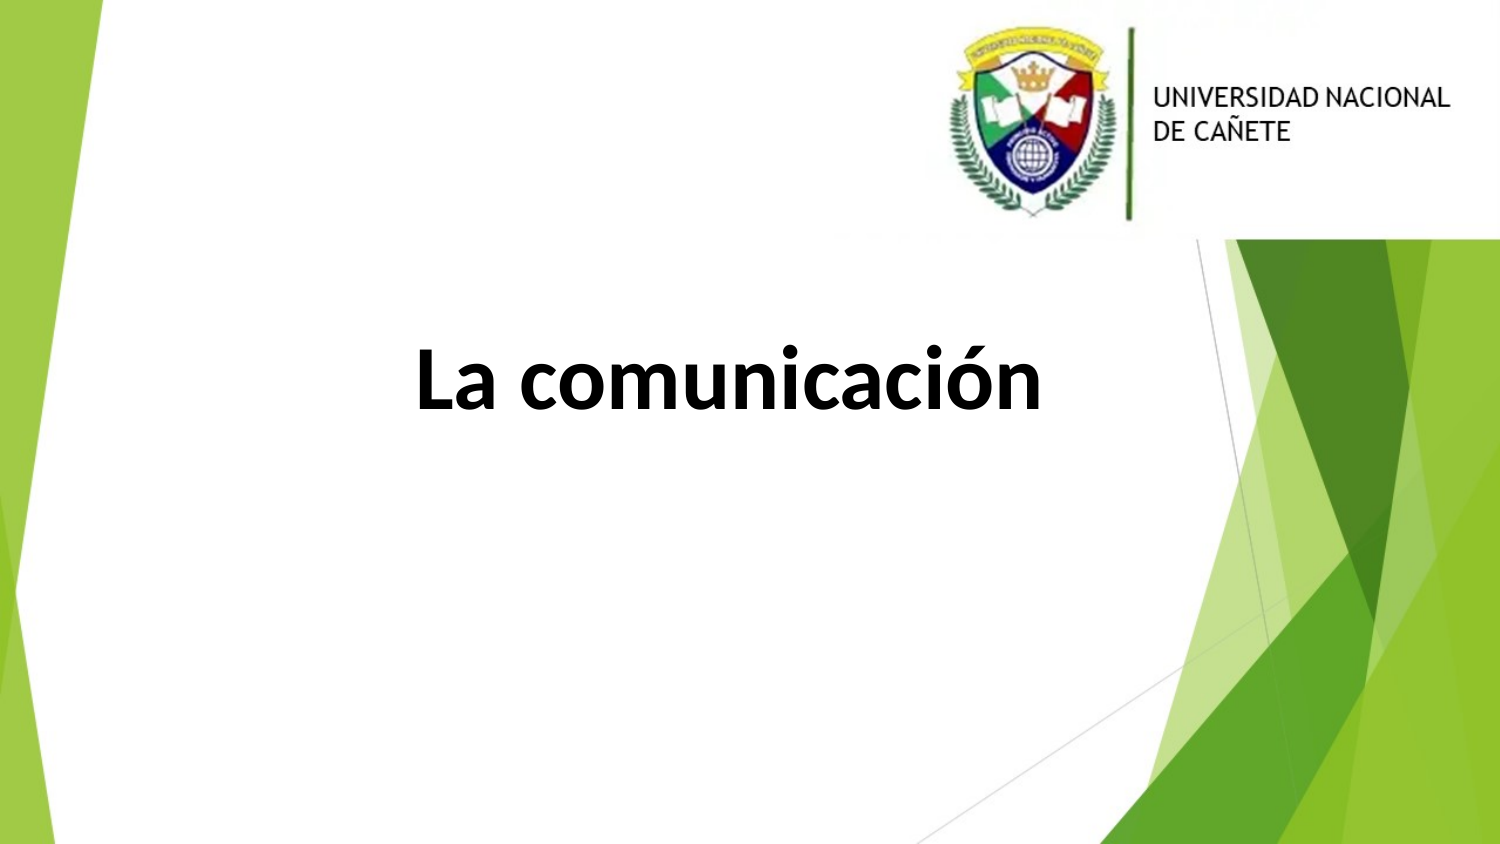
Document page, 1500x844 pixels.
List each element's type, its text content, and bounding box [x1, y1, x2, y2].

title La comunicación [413, 315, 1175, 459]
picture [0, 0, 1500, 844]
